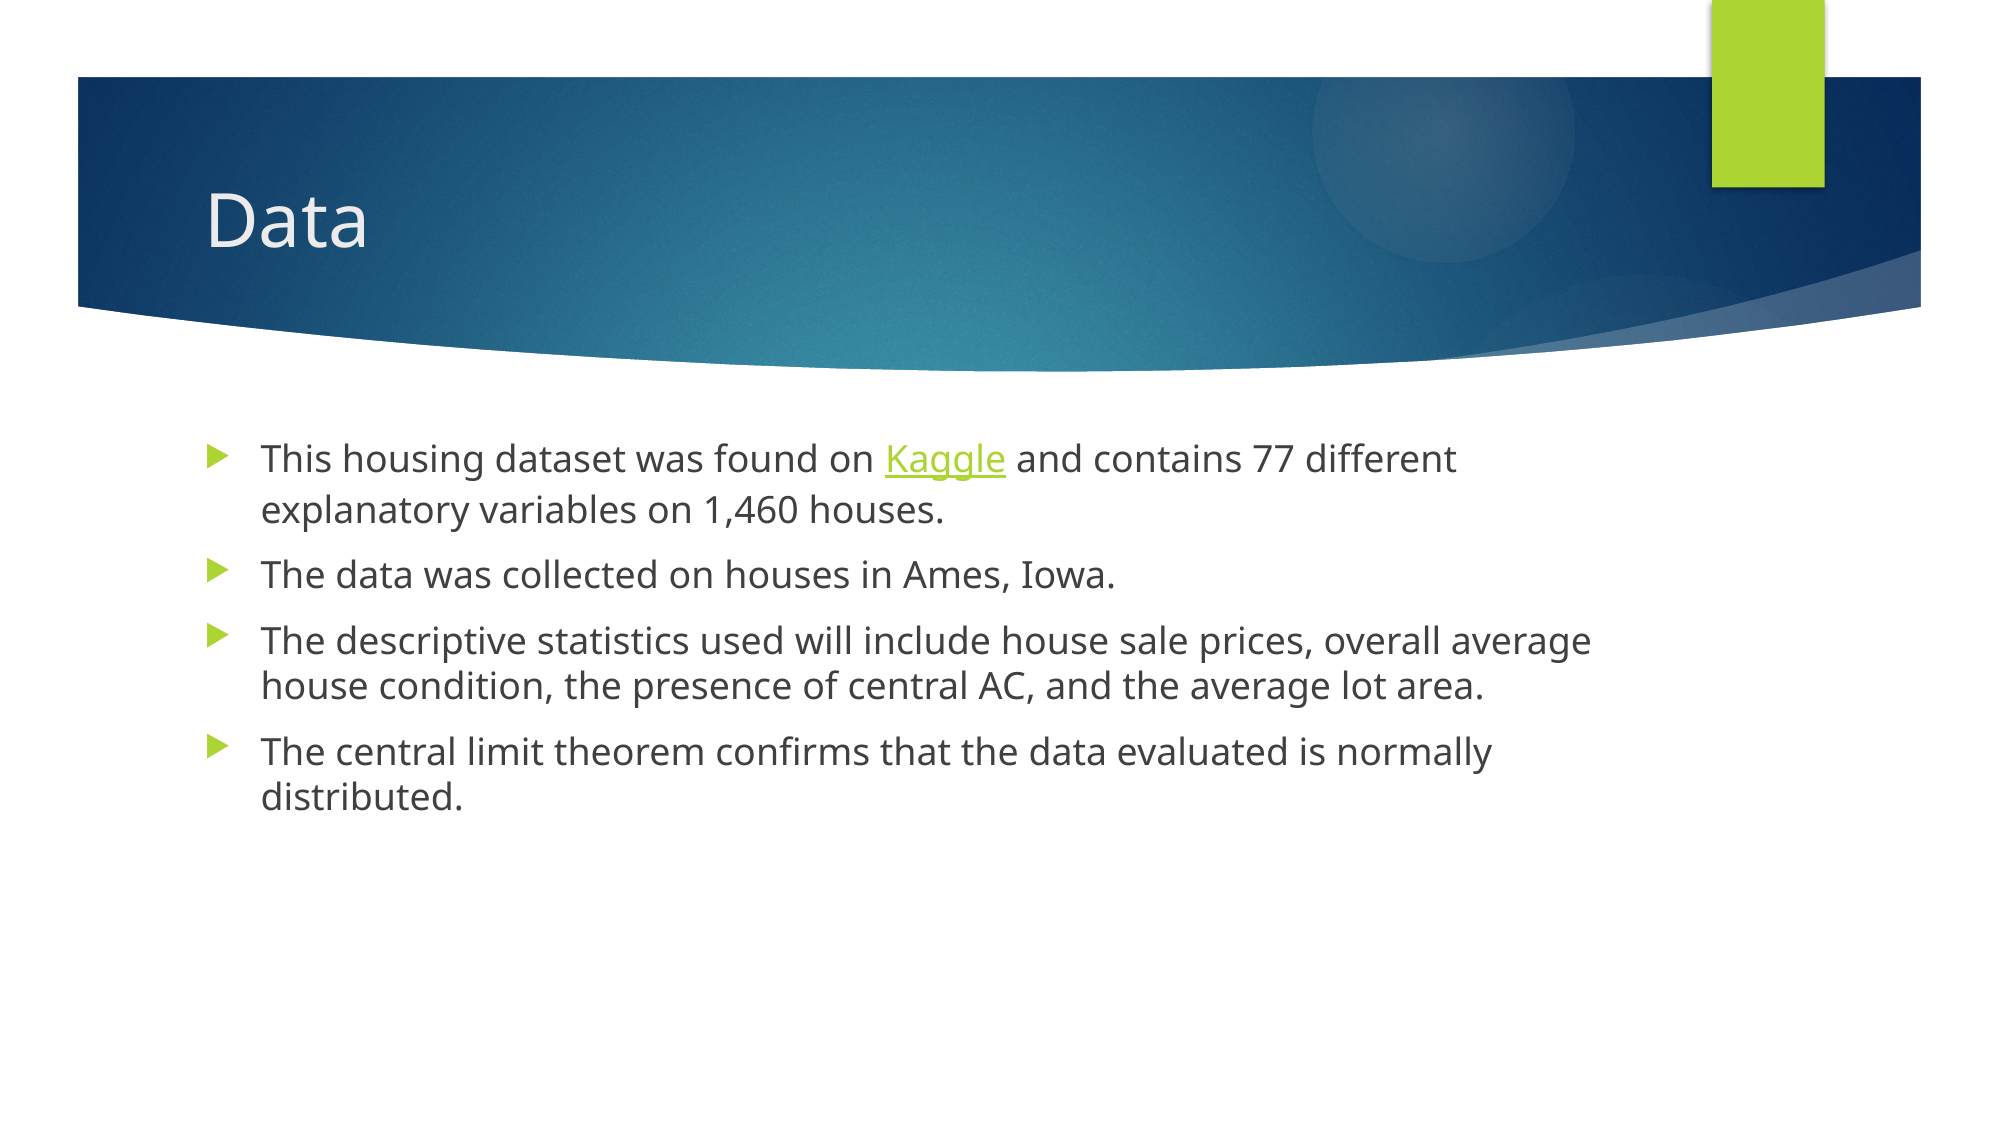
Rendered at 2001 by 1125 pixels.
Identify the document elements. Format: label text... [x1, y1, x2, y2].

list This housing dataset was found on Kaggle and contains 77 different explanatory variables on 1,460 houses. The data was collected on houses in Ames, Iowa. The descriptive statistics used will include house sale prices, overall average house condition, the presence of central AC, and the average lot area. The central limit theorem confirms that the data evaluated is normally distributed. [189, 427, 1627, 988]
title Data [189, 159, 1627, 276]
